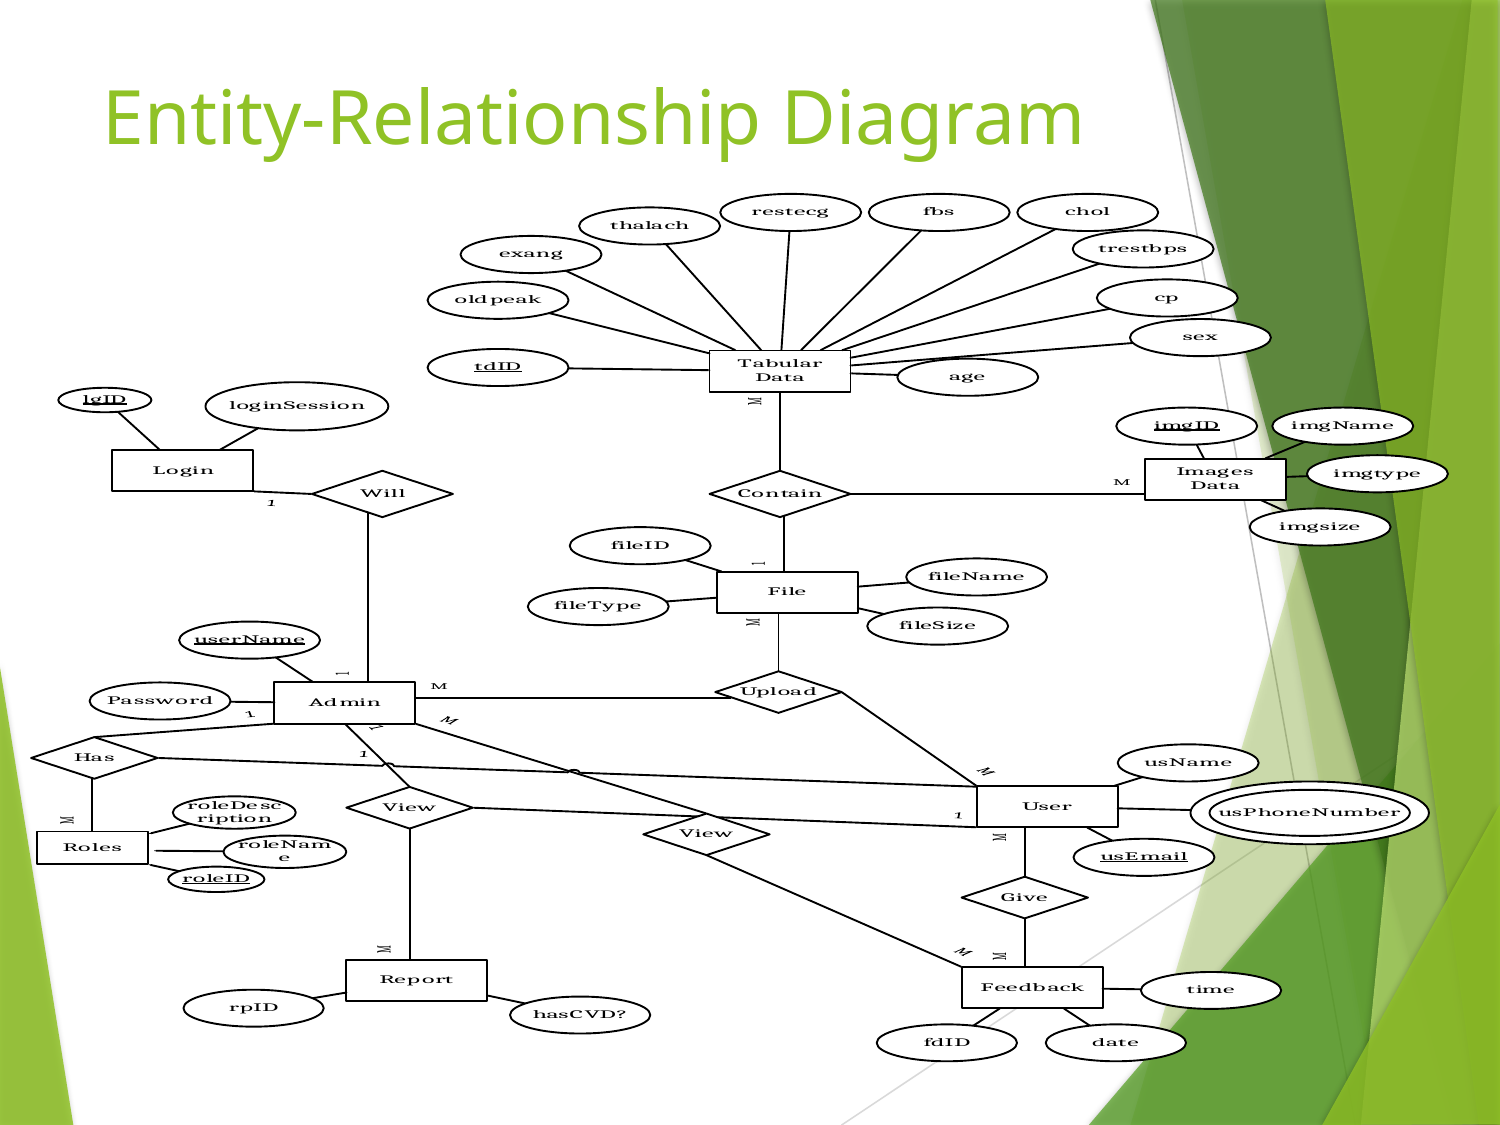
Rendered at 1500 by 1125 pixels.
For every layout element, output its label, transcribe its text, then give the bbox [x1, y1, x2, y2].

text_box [11, 191, 1451, 1063]
title Entity-Relationship Diagram [87, 62, 1438, 188]
